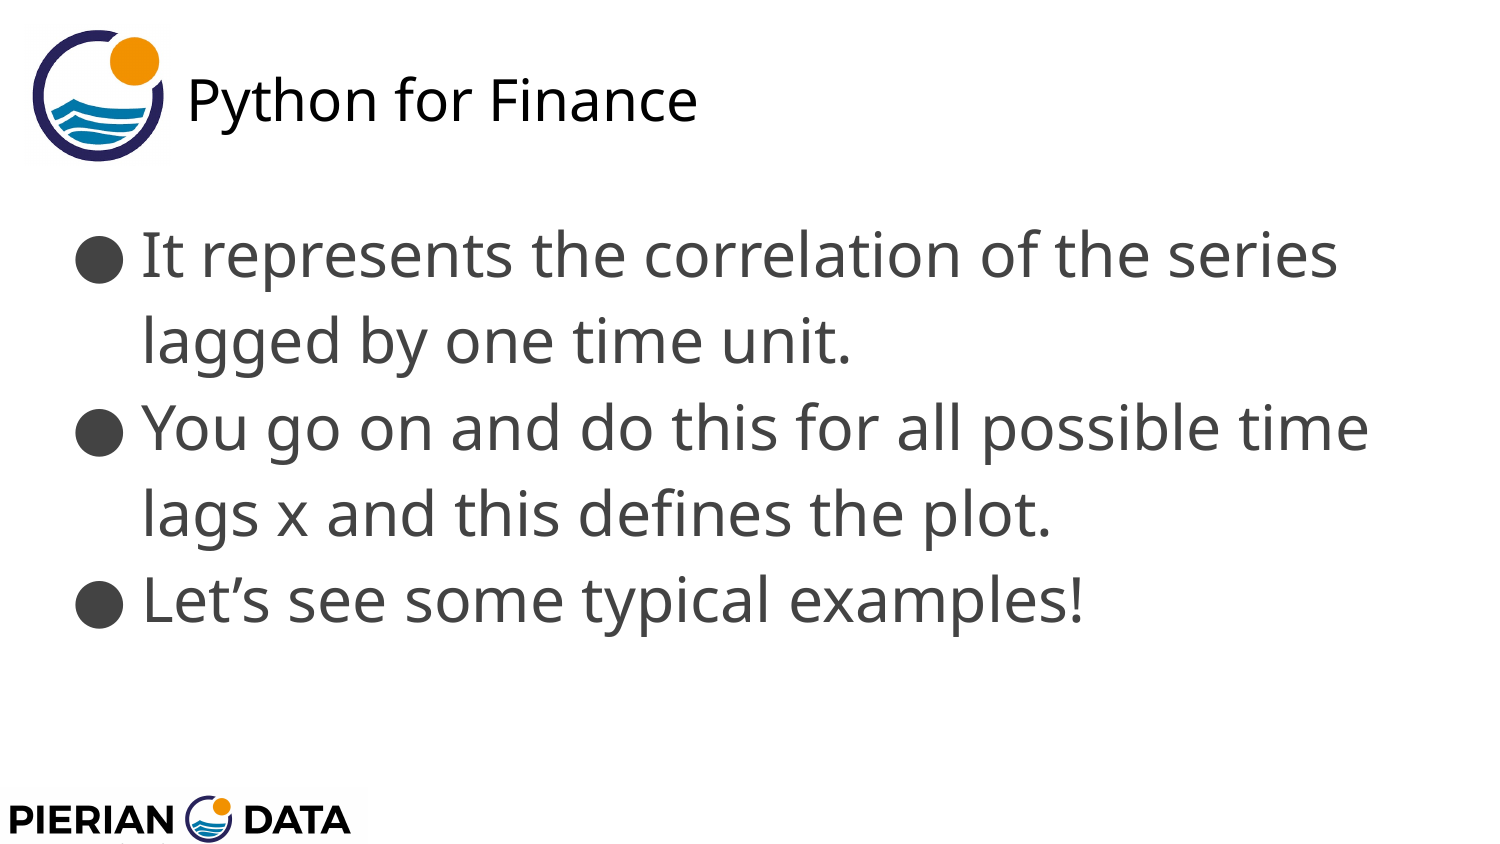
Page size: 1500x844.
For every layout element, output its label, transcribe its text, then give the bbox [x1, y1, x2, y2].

picture [0, 787, 368, 844]
picture [24, 24, 172, 167]
list It represents the correlation of the series lagged by one time unit. You go on and do this for all possible time lags x and this defines the plot. Let’s see some typical examples! [51, 189, 1449, 750]
title Python for Finance [176, 48, 1449, 143]
